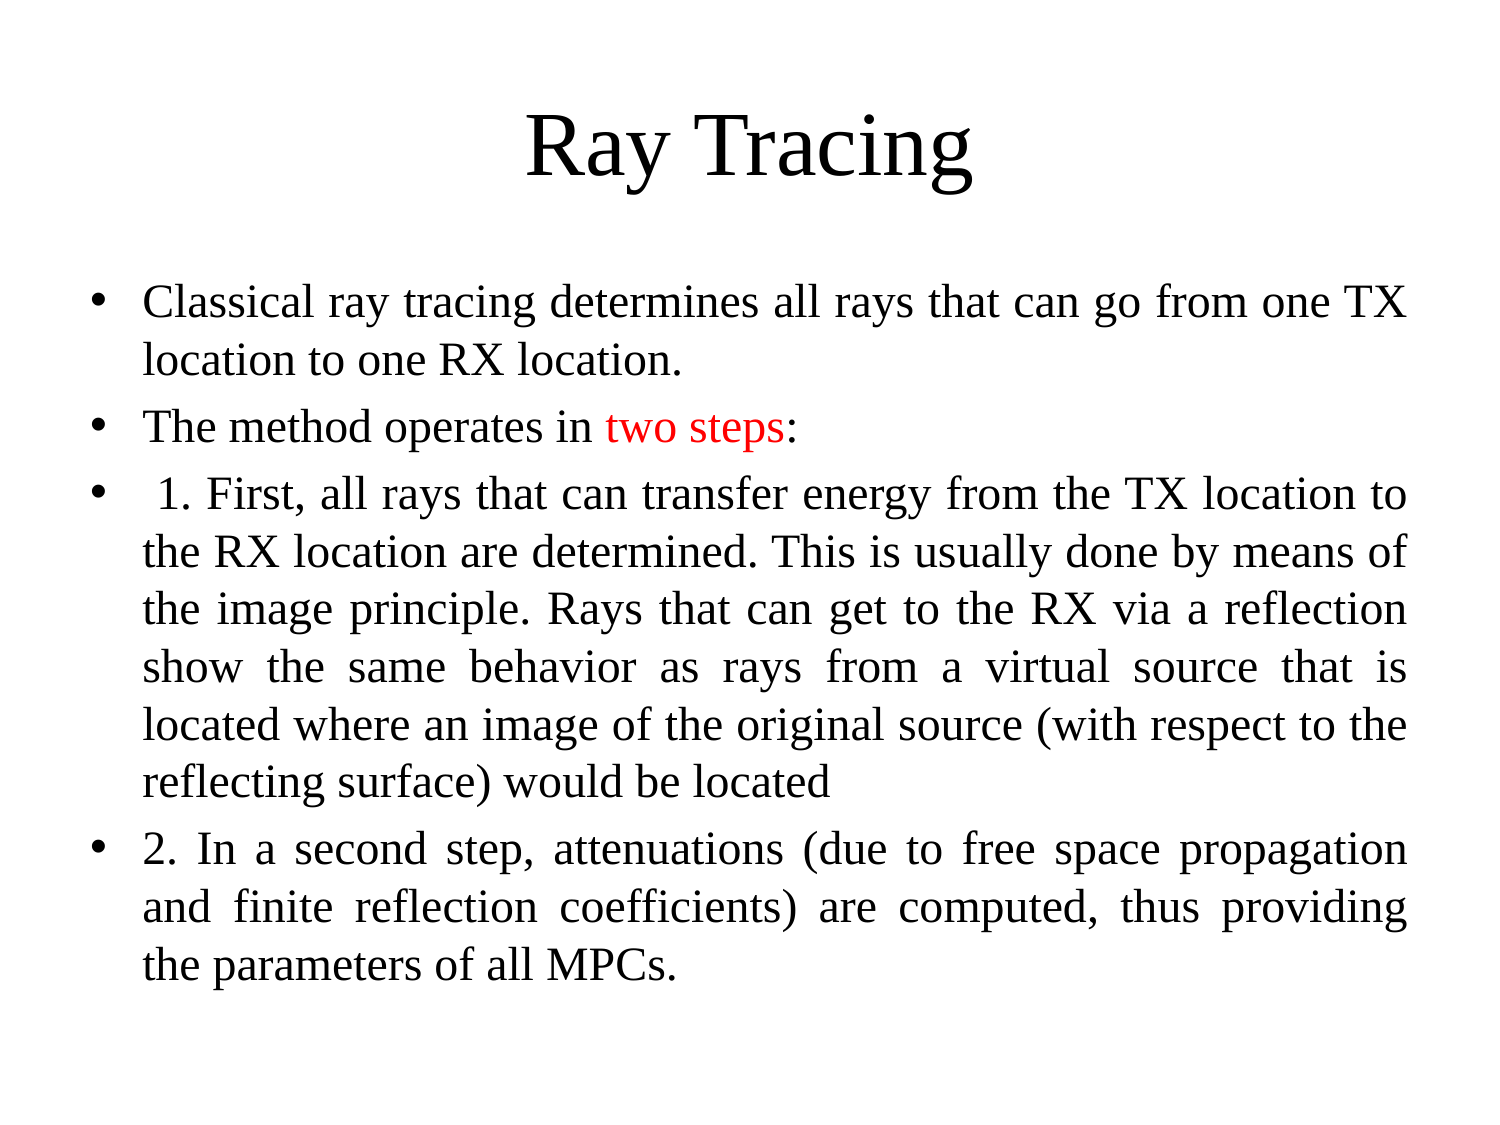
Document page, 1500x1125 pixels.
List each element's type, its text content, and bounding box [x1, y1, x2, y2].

list Classical ray tracing determines all rays that can go from one TX location to one RX location. The method operates in two steps: 1. First, all rays that can transfer energy from the TX location to the RX location are determined. This is usually done by means of the image principle. Rays that can get to the RX via a reflection show the same behavior as rays from a virtual source that is located where an image of the original source (with respect to the reflecting surface) would be located 2. In a second step, attenuations (due to free space propagation and finite reflection coefficients) are computed, thus providing the parameters of all MPCs. [75, 262, 1425, 1005]
title Ray Tracing [75, 45, 1425, 233]
